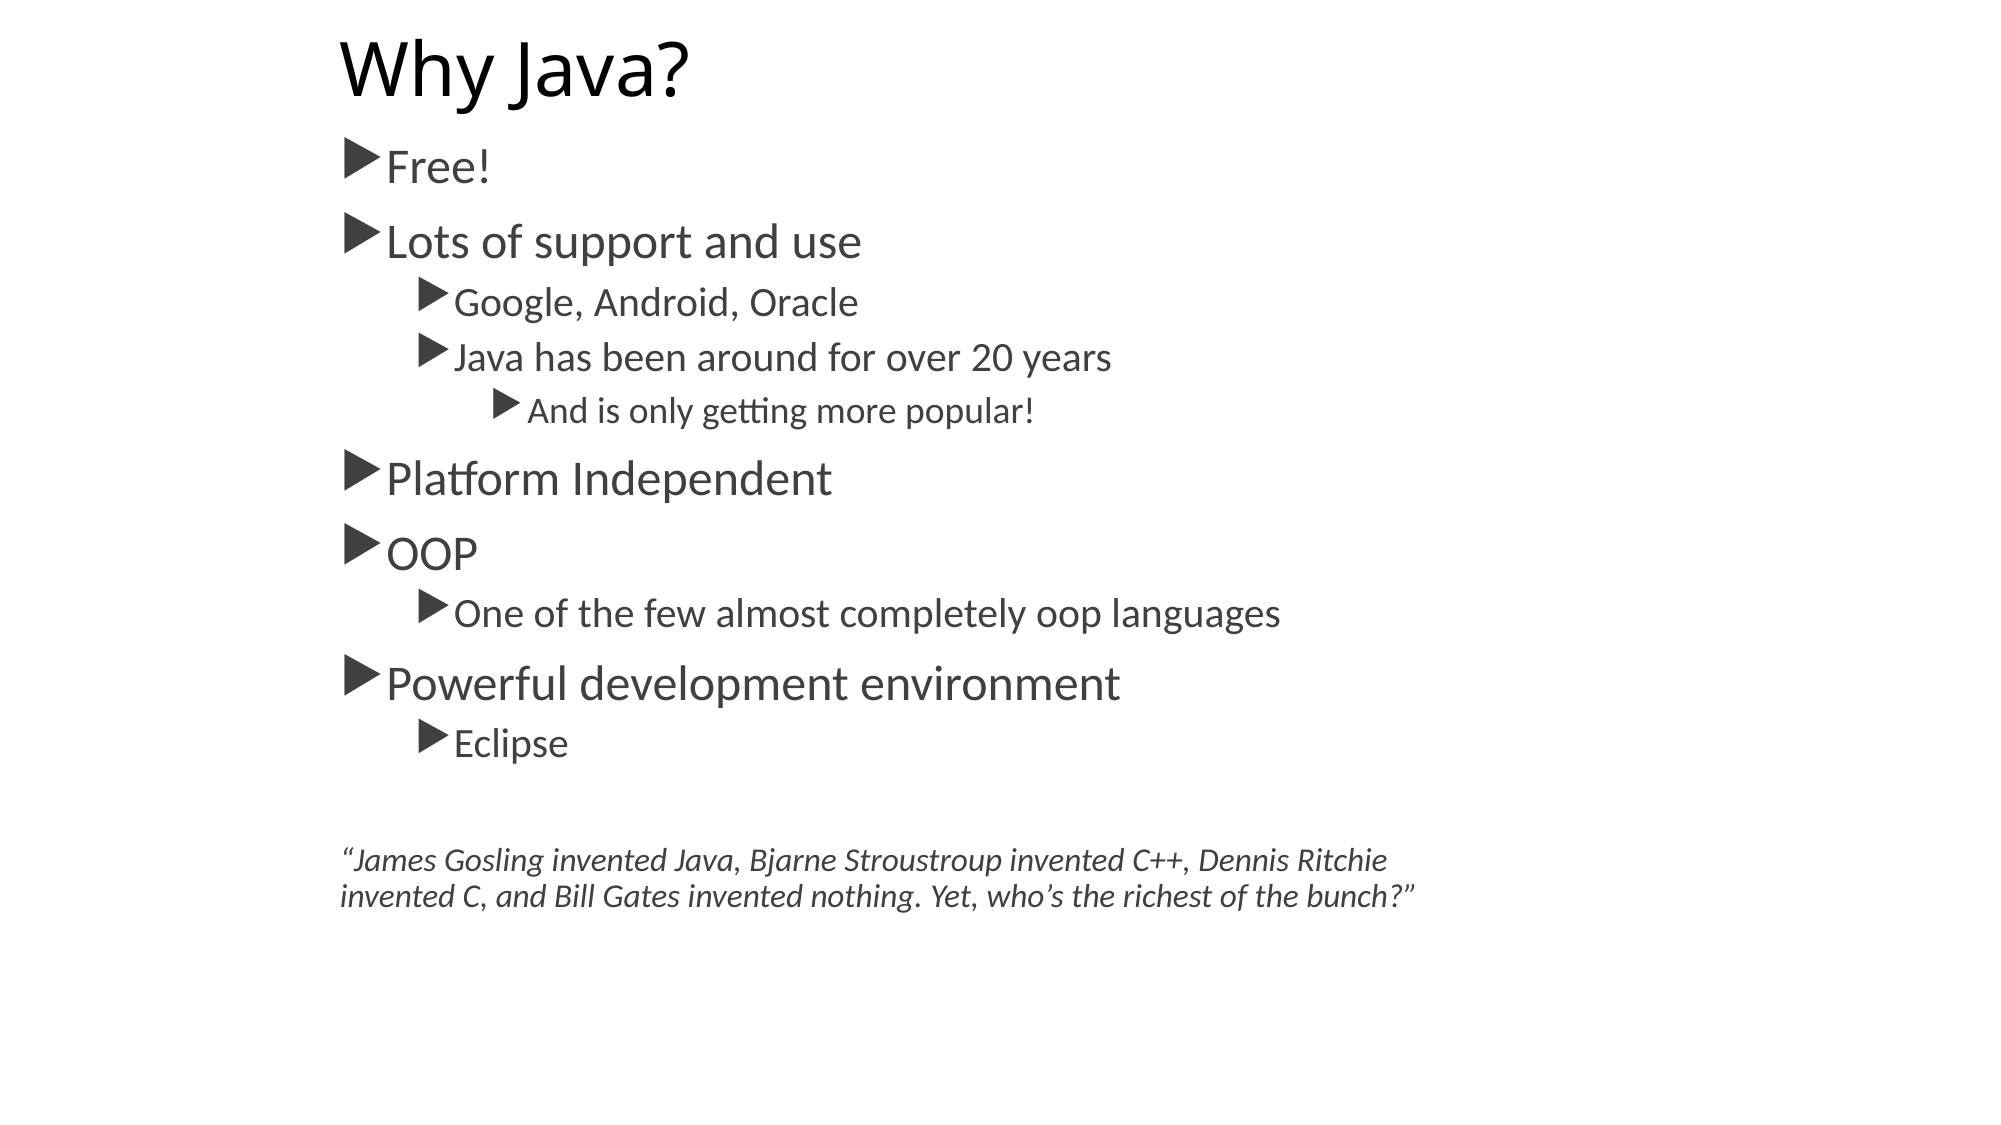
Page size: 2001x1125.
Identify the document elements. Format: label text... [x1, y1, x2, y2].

title Why Java? [324, 23, 1675, 121]
list Free! Lots of support and use Google, Android, Oracle Java has been around for over 20 years And is only getting more popular! Platform Independent OOP One of the few almost completely oop languages Powerful development environment Eclipse “James Gosling invented Java, Bjarne Stroustroup invented C++, Dennis Ritchie invented C, and Bill Gates invented nothing. Yet, who’s the richest of the bunch?” [324, 133, 1505, 1037]
